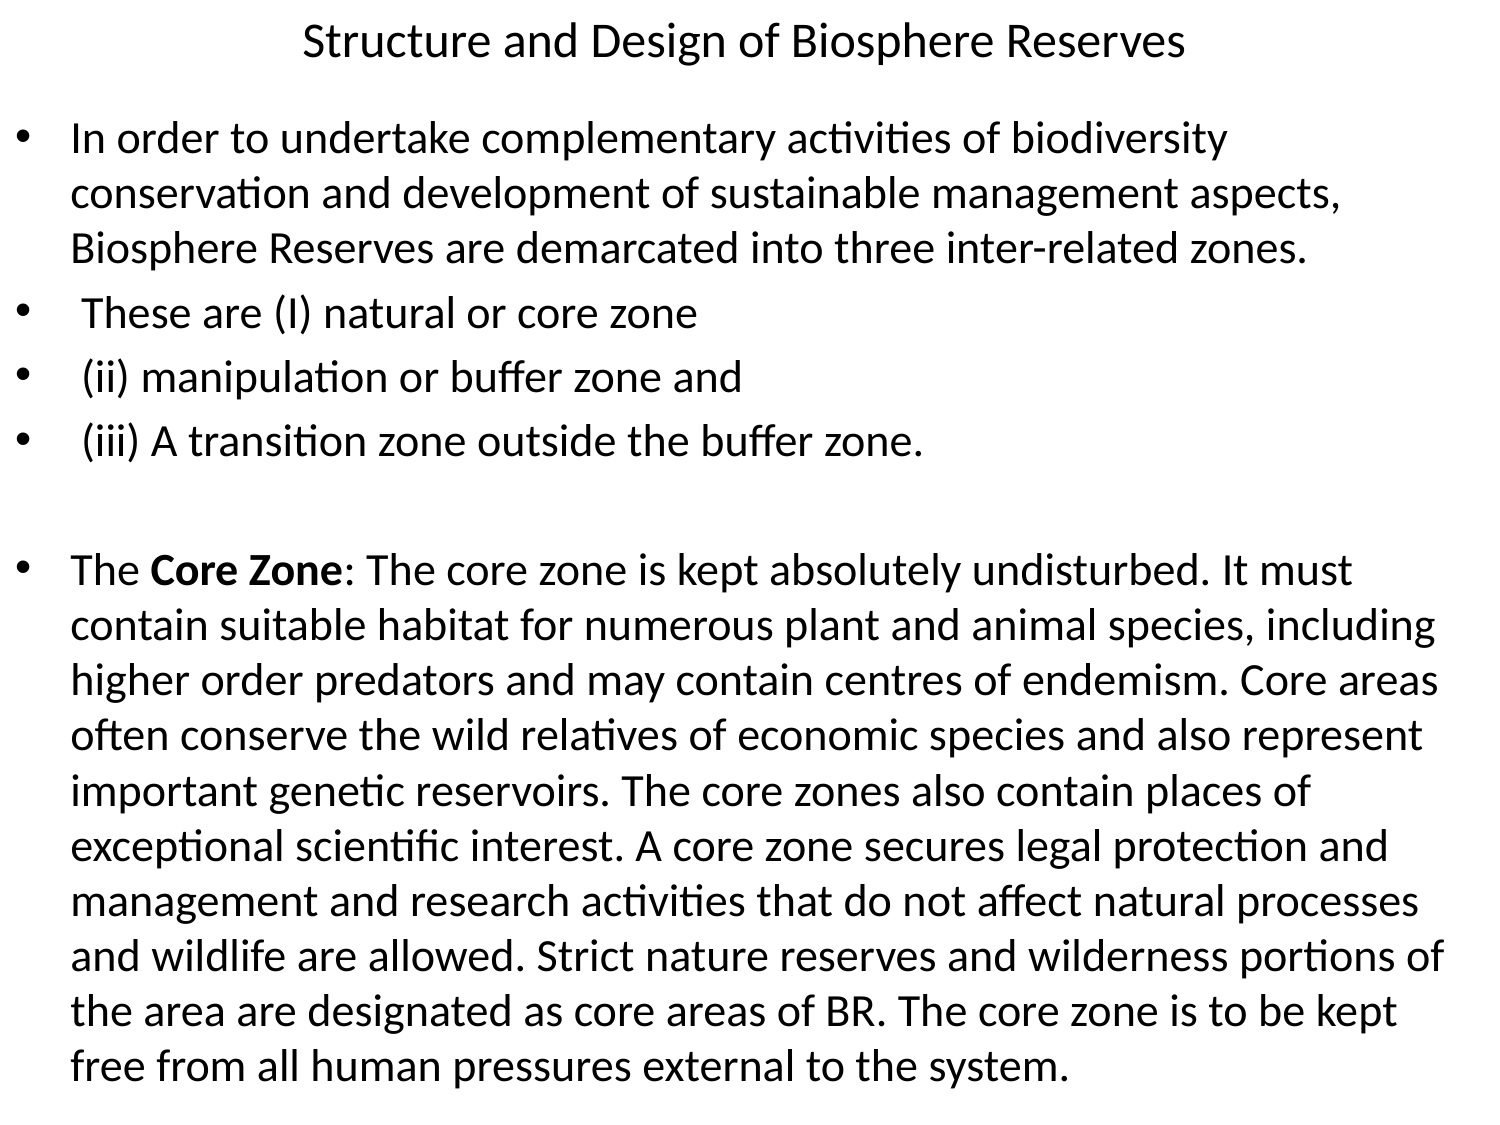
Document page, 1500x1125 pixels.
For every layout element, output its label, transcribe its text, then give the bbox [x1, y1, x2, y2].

list In order to undertake complementary activities of biodiversity conservation and development of sustainable management aspects, Biosphere Reserves are demarcated into three inter-related zones. These are (I) natural or core zone (ii) manipulation or buffer zone and (iii) A transition zone outside the buffer zone. The Core Zone: The core zone is kept absolutely undisturbed. It must contain suitable habitat for numerous plant and animal species, including higher order predators and may contain centres of endemism. Core areas often conserve the wild relatives of economic species and also represent important genetic reservoirs. The core zones also contain places of exceptional scientific interest. A core zone secures legal protection and management and research activities that do not affect natural processes and wildlife are allowed. Strict nature reserves and wilderness portions of the area are designated as core areas of BR. The core zone is to be kept free from all human pressures external to the system. [0, 99, 1463, 1125]
title Structure and Design of Biosphere Reserves [75, 0, 1425, 75]
